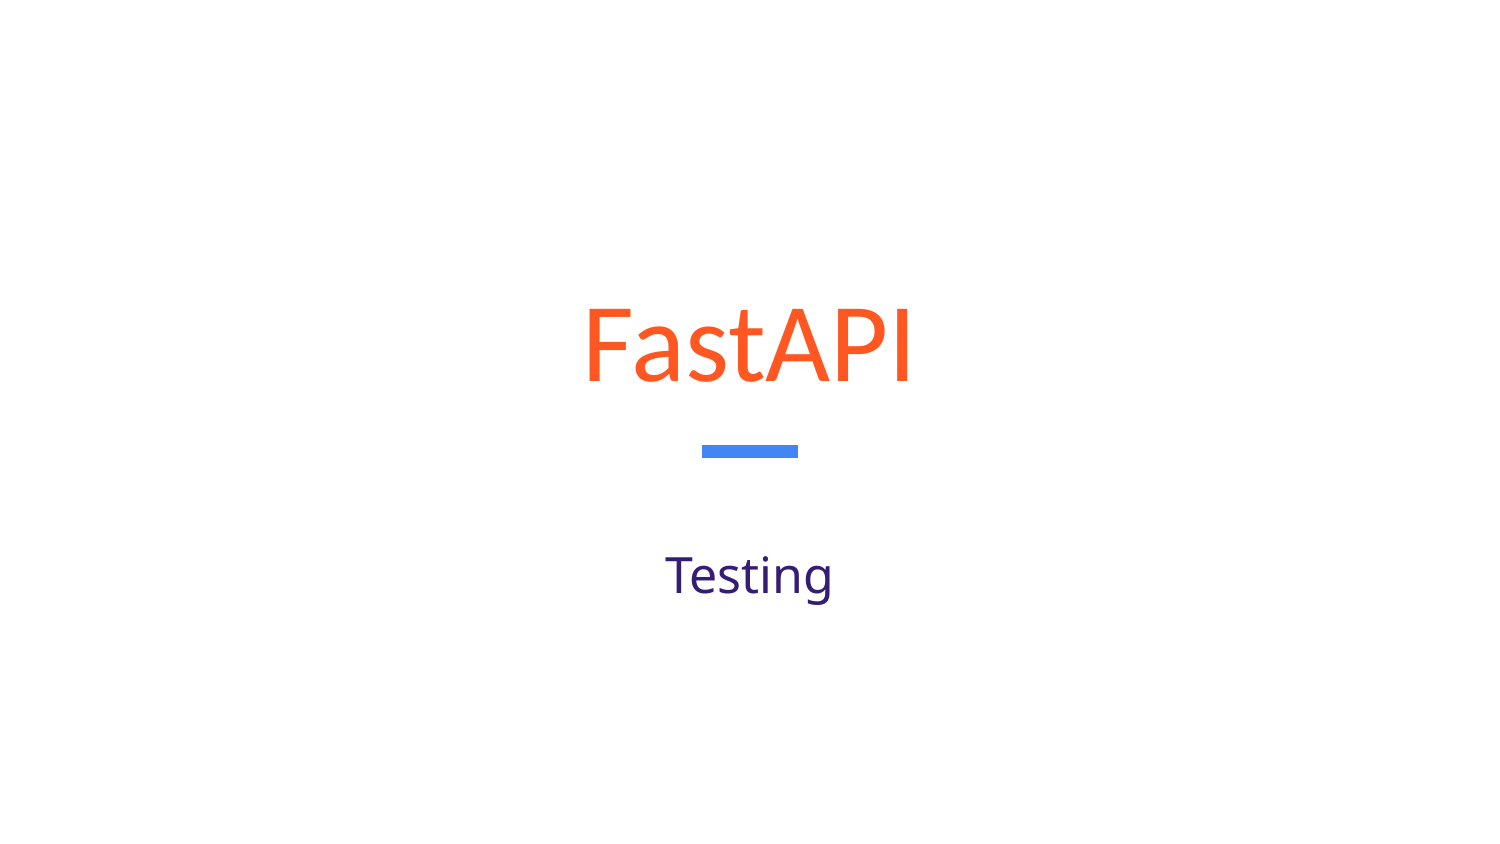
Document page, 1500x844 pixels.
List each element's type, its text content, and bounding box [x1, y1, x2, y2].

title FastAPI [51, 97, 1449, 419]
subtitle Testing [51, 519, 1449, 640]
